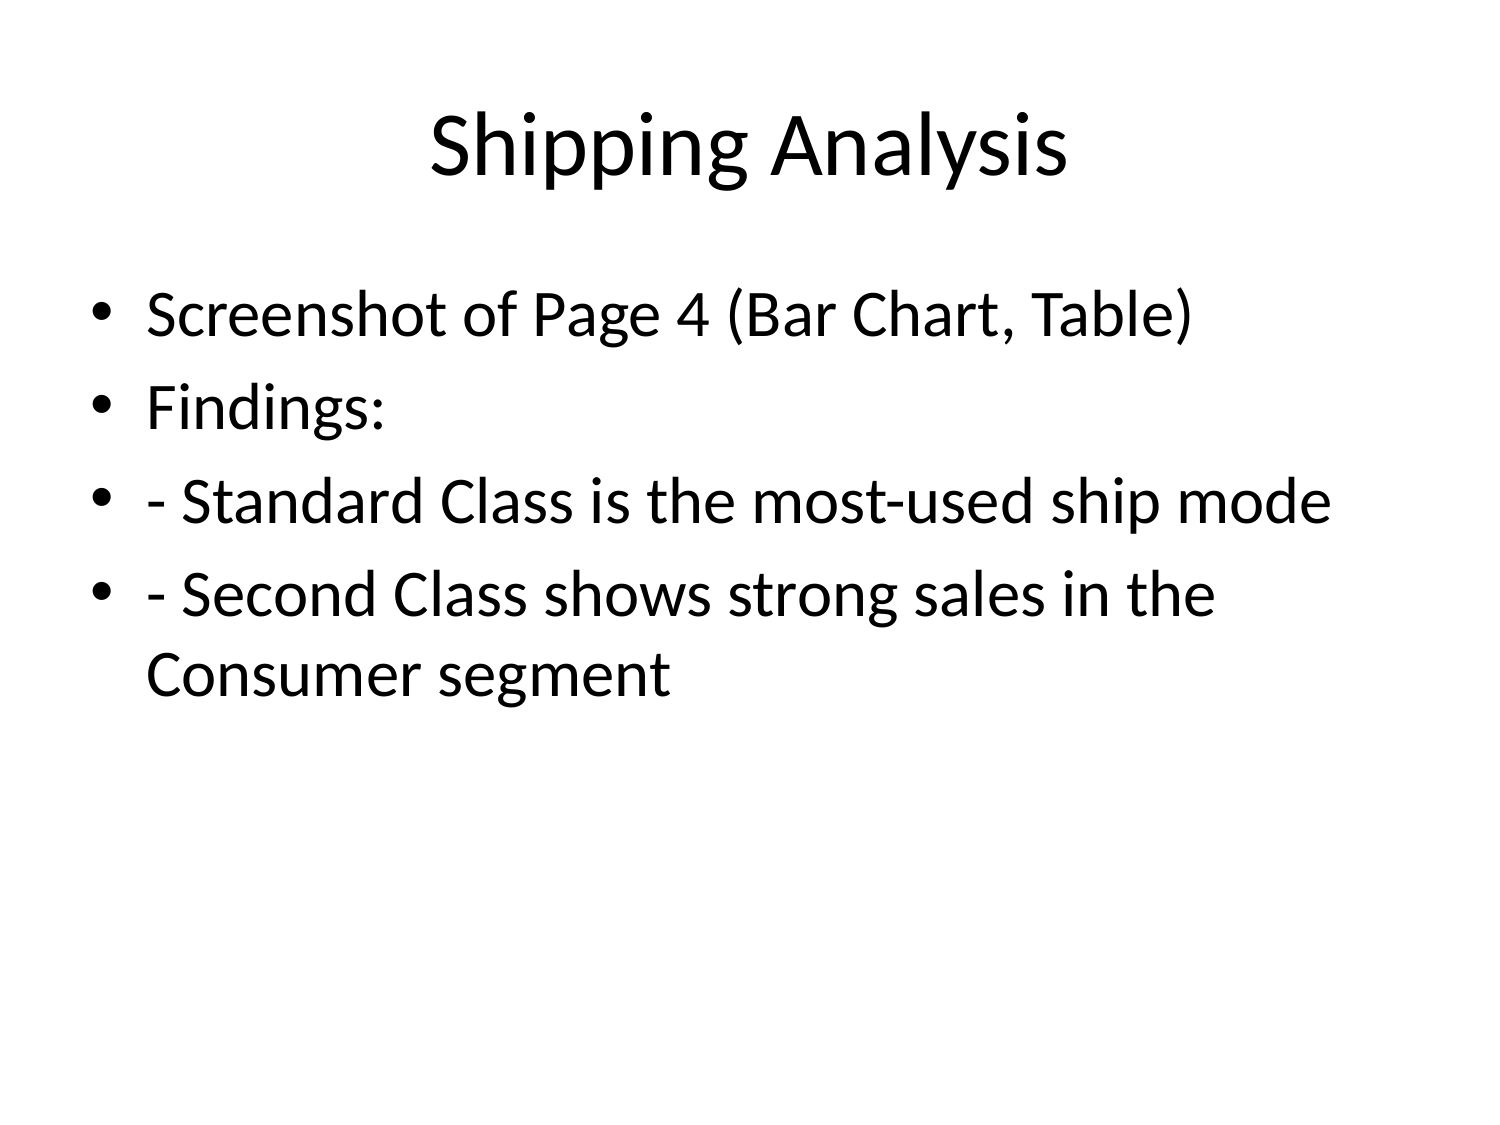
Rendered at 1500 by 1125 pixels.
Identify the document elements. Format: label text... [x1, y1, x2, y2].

list Screenshot of Page 4 (Bar Chart, Table) Findings: - Standard Class is the most-used ship mode - Second Class shows strong sales in the Consumer segment [75, 262, 1425, 1005]
title Shipping Analysis [75, 45, 1425, 233]
